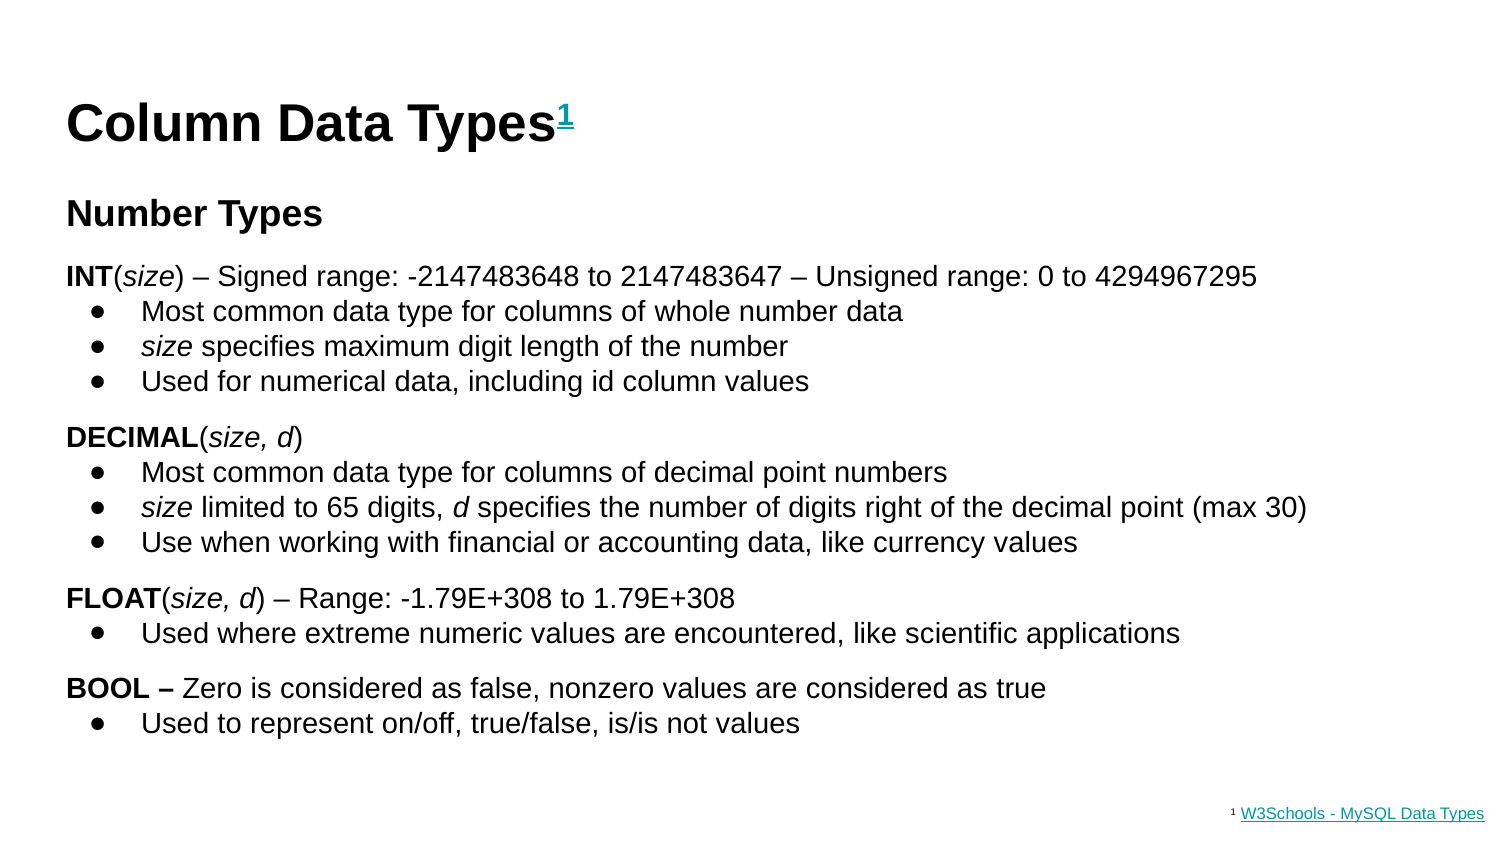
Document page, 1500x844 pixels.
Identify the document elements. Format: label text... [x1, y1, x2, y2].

text_box Number Types [51, 166, 544, 249]
title Column Data Types1 [51, 72, 1449, 167]
text_box INT(size) – Signed range: -2147483648 to 2147483647 – Unsigned range: 0 to 4294967295 Most common data type for columns of whole number data size specifies maximum digit length of the number Used for numerical data, including id column values DECIMAL(size, d) Most common data type for columns of decimal point numbers size limited to 65 digits, d specifies the number of digits right of the decimal point (max 30) Use when working with financial or accounting data, like currency values FLOAT(size, d) – Range: -1.79E+308 to 1.79E+308 Used where extreme numeric values are encountered, like scientific applications BOOL – Zero is considered as false, nonzero values are considered as true Used to represent on/off, true/false, is/is not values [51, 242, 1449, 755]
text_box 1 W3Schools - MySQL Data Types [0, 793, 1500, 834]
